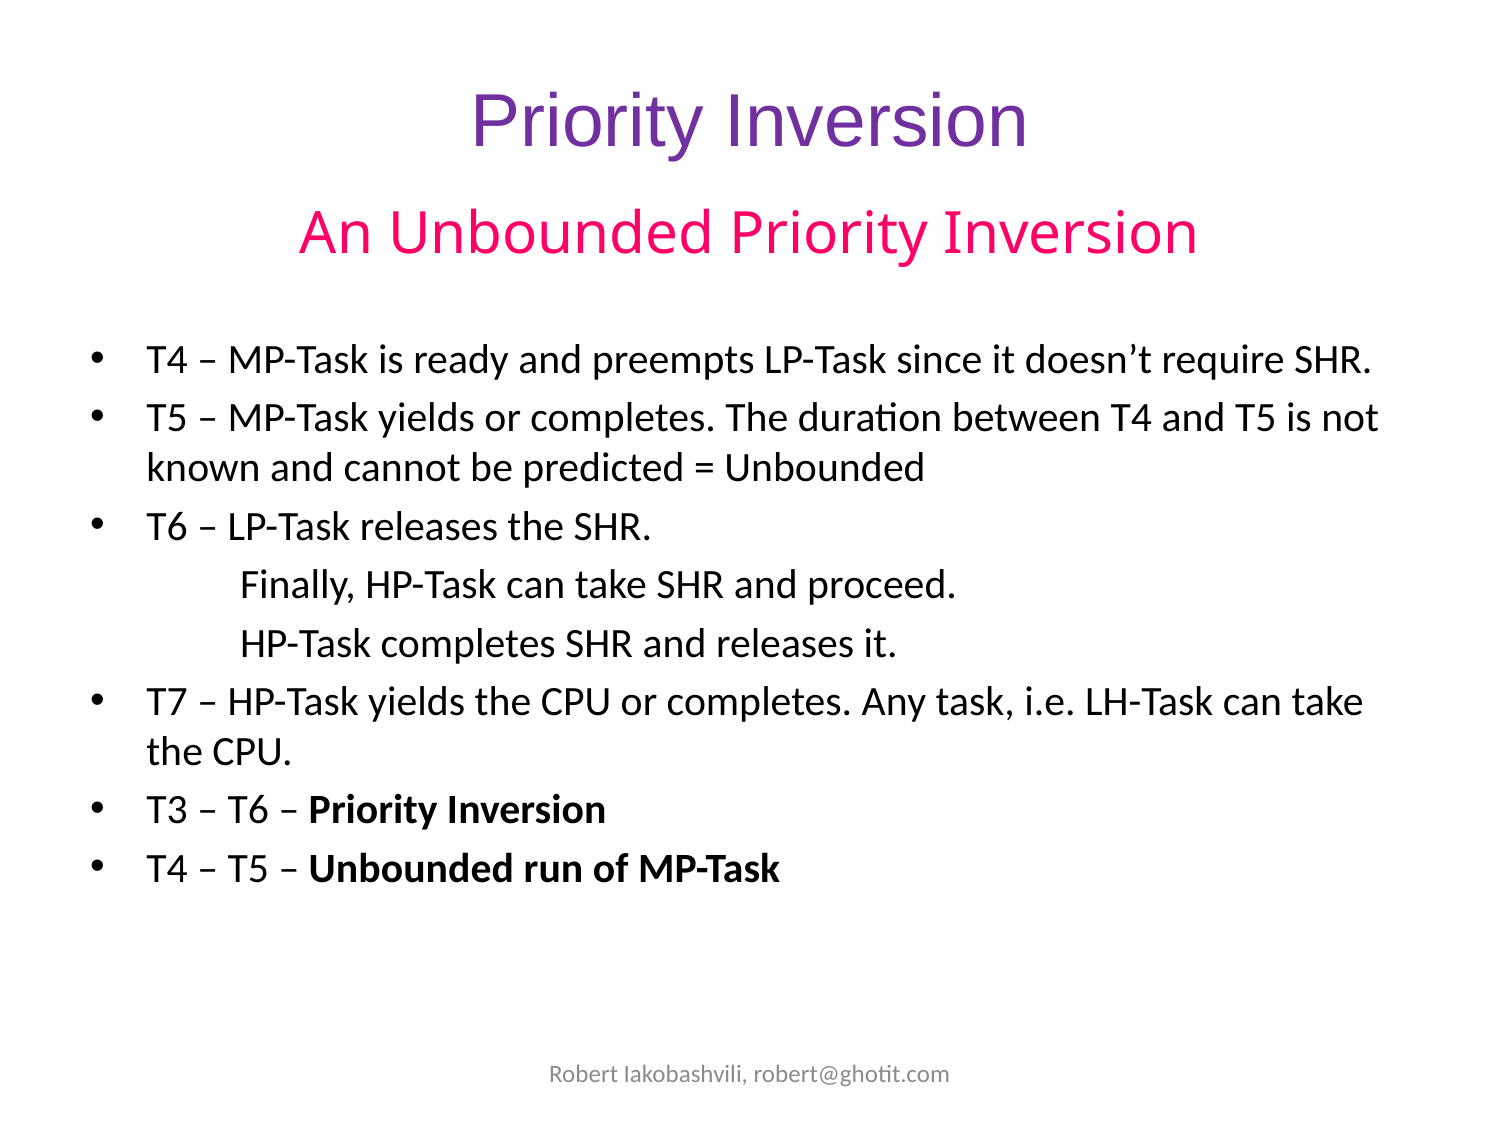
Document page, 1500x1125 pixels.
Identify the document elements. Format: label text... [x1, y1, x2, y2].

footer Robert Iakobashvili, robert@ghotit.com [512, 1042, 988, 1103]
list An Unbounded Priority Inversion T4 – MP-Task is ready and preempts LP-Task since it doesn’t require SHR. T5 – MP-Task yields or completes. The duration between T4 and T5 is not known and cannot be predicted = Unbounded T6 – LP-Task releases the SHR. Finally, HP-Task can take SHR and proceed. HP-Task completes SHR and releases it. T7 – HP-Task yields the CPU or completes. Any task, i.e. LH-Task can take the CPU. T3 – T6 – Priority Inversion T4 – T5 – Unbounded run of MP-Task [75, 187, 1425, 1125]
title Priority Inversion [75, 45, 1425, 187]
